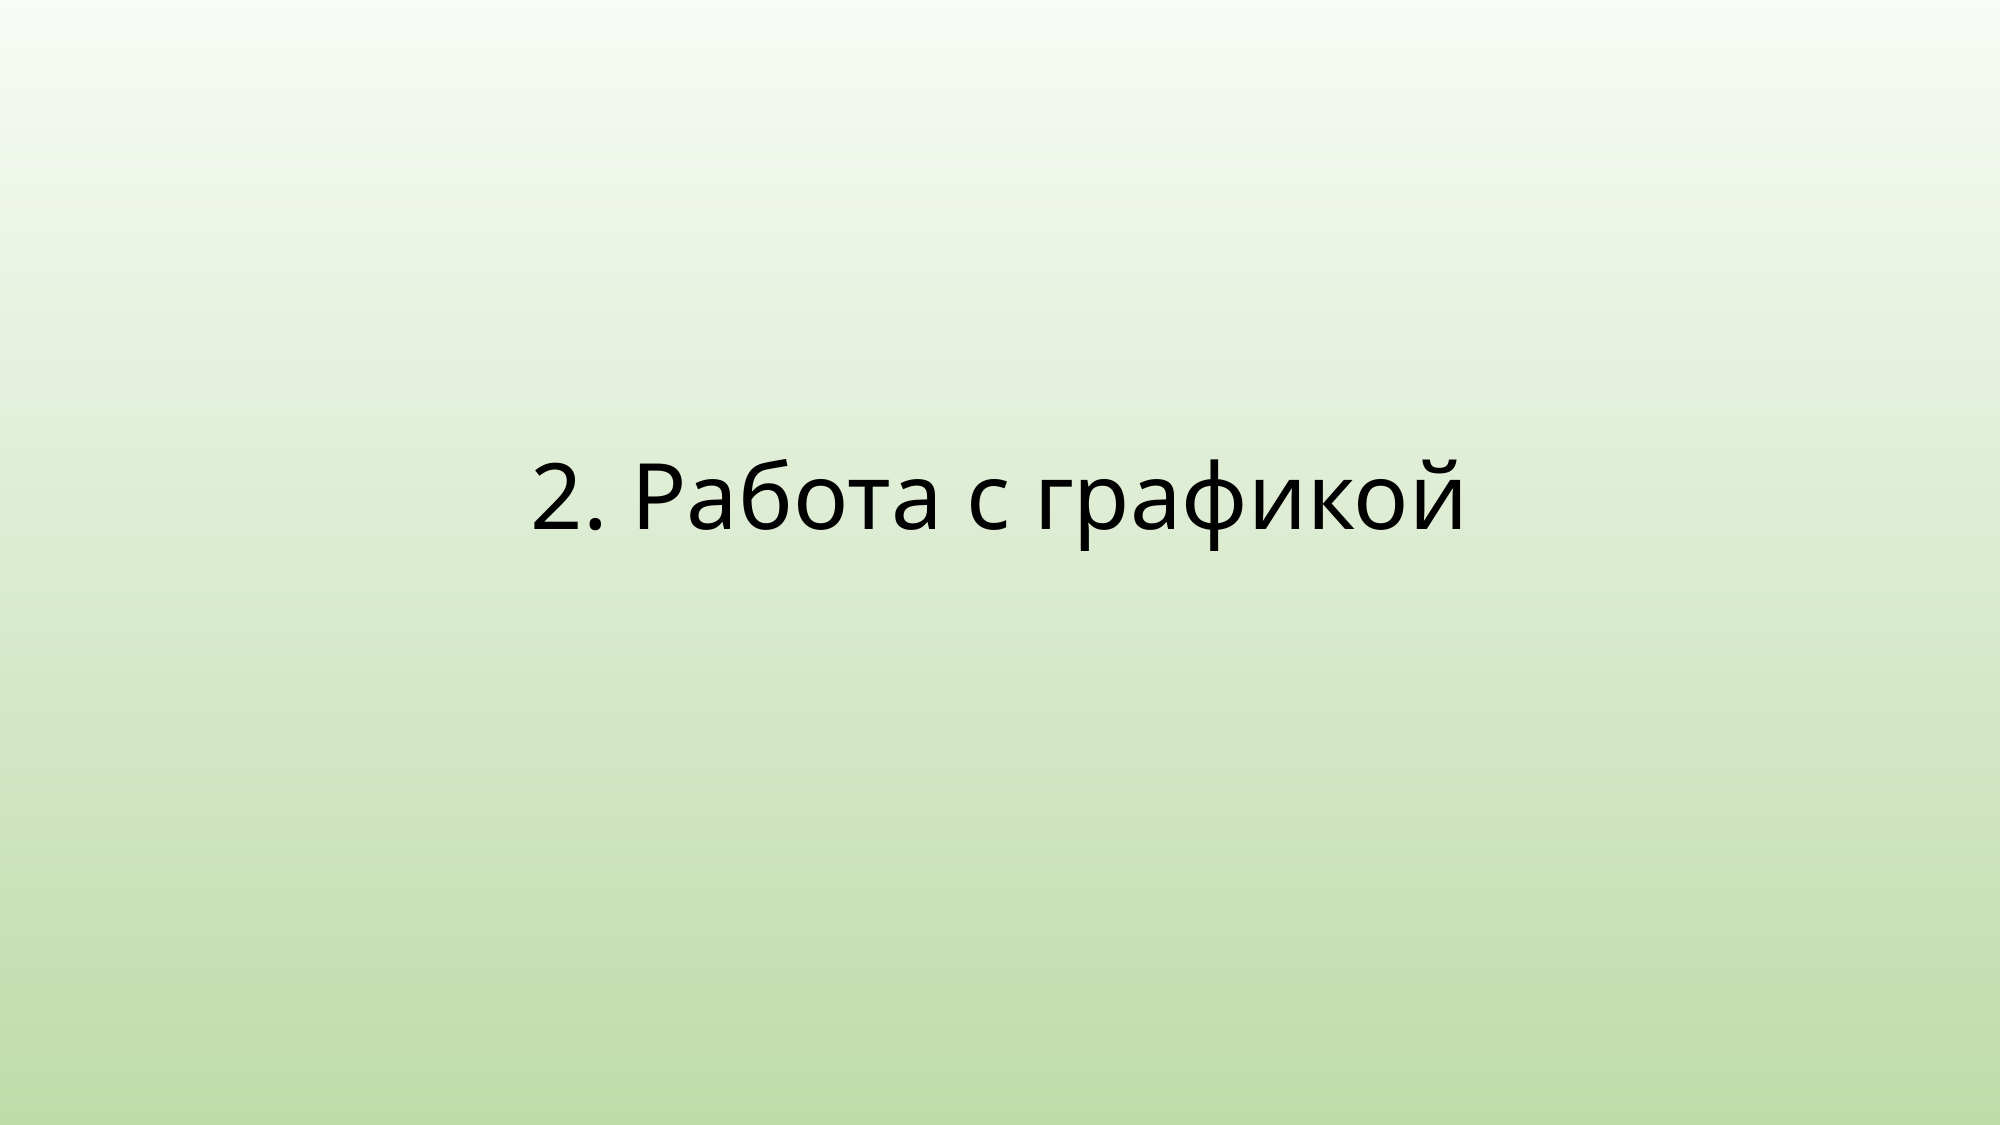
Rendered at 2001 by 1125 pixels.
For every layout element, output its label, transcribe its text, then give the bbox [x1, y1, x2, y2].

list 2. Работа с графикой [0, 0, 2000, 1125]
